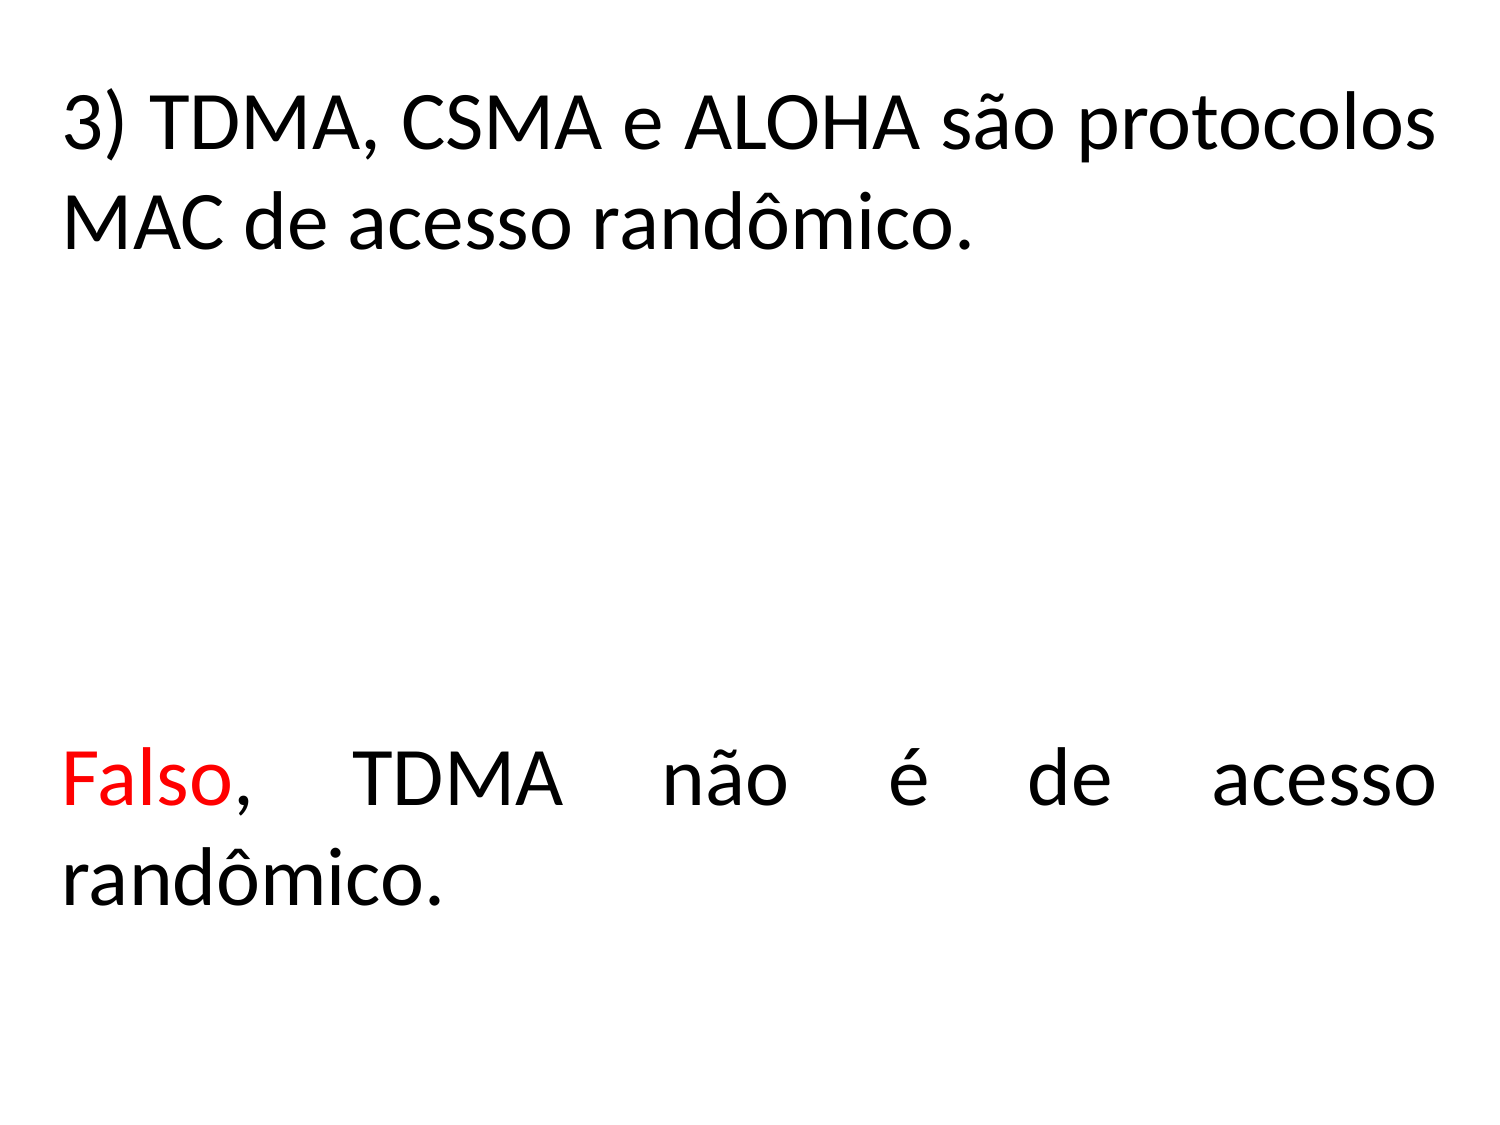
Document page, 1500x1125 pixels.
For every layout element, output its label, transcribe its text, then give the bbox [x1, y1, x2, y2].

text_box Falso, TDMA não é de acesso randômico. [46, 714, 1454, 932]
text_box 3) TDMA, CSMA e ALOHA são protocolos MAC de acesso randômico. [46, 58, 1454, 276]
